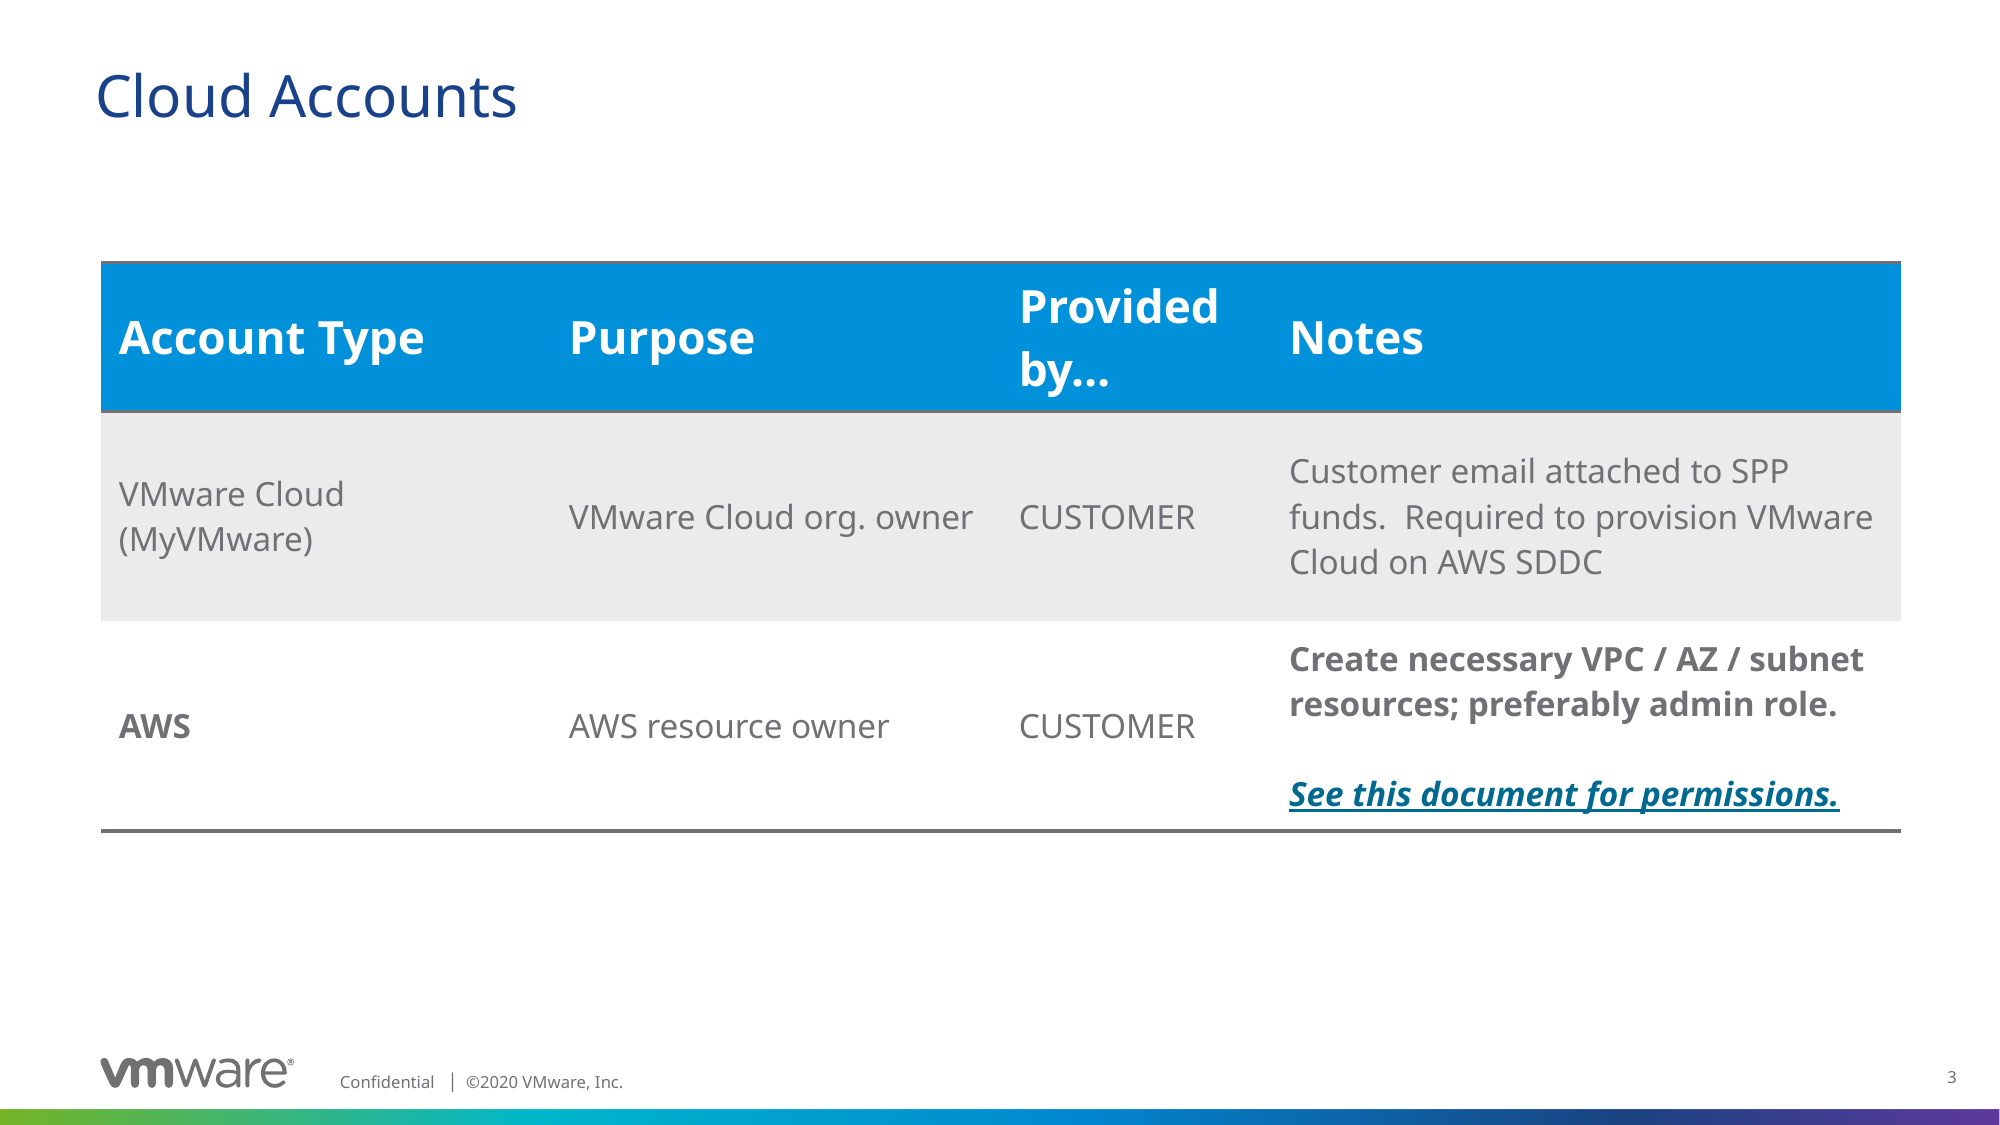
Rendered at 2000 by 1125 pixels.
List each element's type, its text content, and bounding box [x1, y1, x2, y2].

table_header Purpose [551, 264, 1001, 410]
table_cell CUSTOMER [1001, 621, 1271, 829]
table_cell CUSTOMER [1001, 413, 1271, 621]
table_cell Create necessary VPC / AZ / subnet resources; preferably admin role. See this document for permissions. [1271, 621, 1901, 829]
picture [0, 1109, 719, 1125]
table_cell VMware Cloud (MyVMware) [101, 413, 551, 621]
table_cell AWS resource owner [551, 621, 1001, 829]
table_header Account Type [101, 264, 551, 410]
table_header Notes [1271, 264, 1901, 410]
table_header Provided by… [1001, 264, 1271, 410]
table_cell AWS [101, 621, 551, 829]
title Cloud Accounts [95, 67, 1900, 131]
picture [1075, 1109, 2000, 1125]
table_cell Customer email attached to SPP funds. Required to provision VMware Cloud on AWS SDDC [1271, 413, 1901, 621]
table_cell VMware Cloud org. owner [551, 413, 1001, 621]
